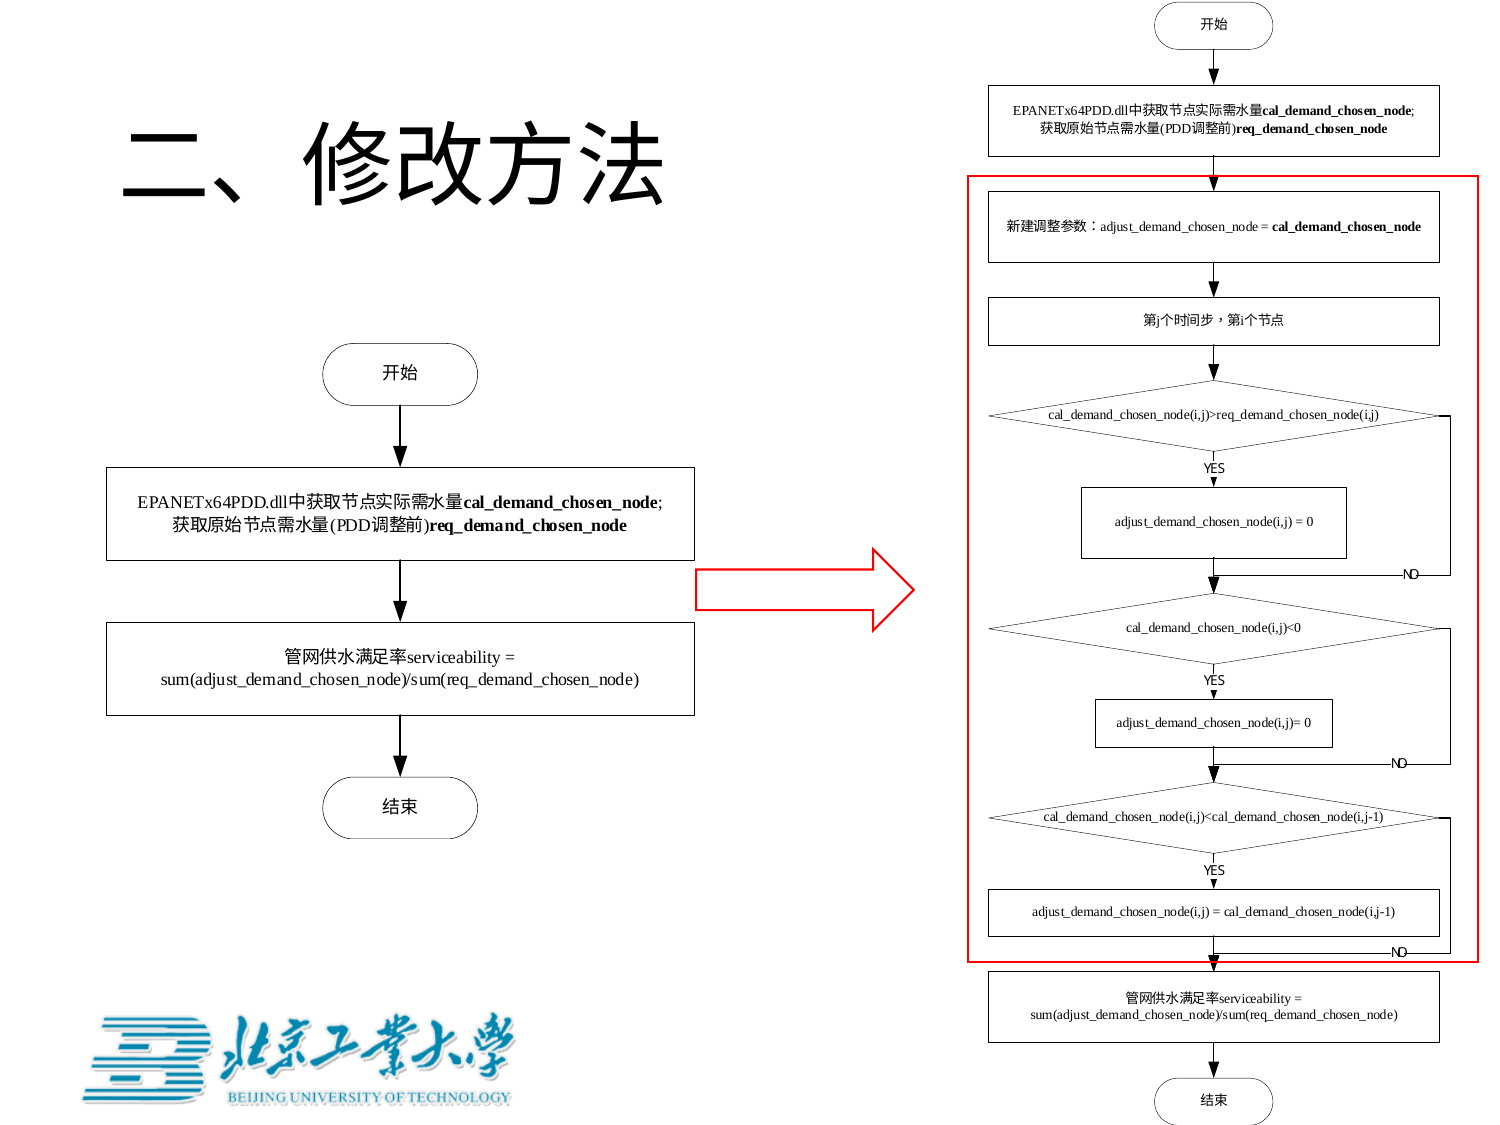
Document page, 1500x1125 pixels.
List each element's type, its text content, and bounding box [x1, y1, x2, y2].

title 二、修改方法 [103, 59, 986, 278]
picture [986, 0, 1452, 1125]
text_box [1452, 175, 1479, 963]
text_box [695, 546, 916, 634]
text_box [967, 175, 986, 963]
picture [67, 1001, 561, 1125]
picture [103, 340, 695, 839]
